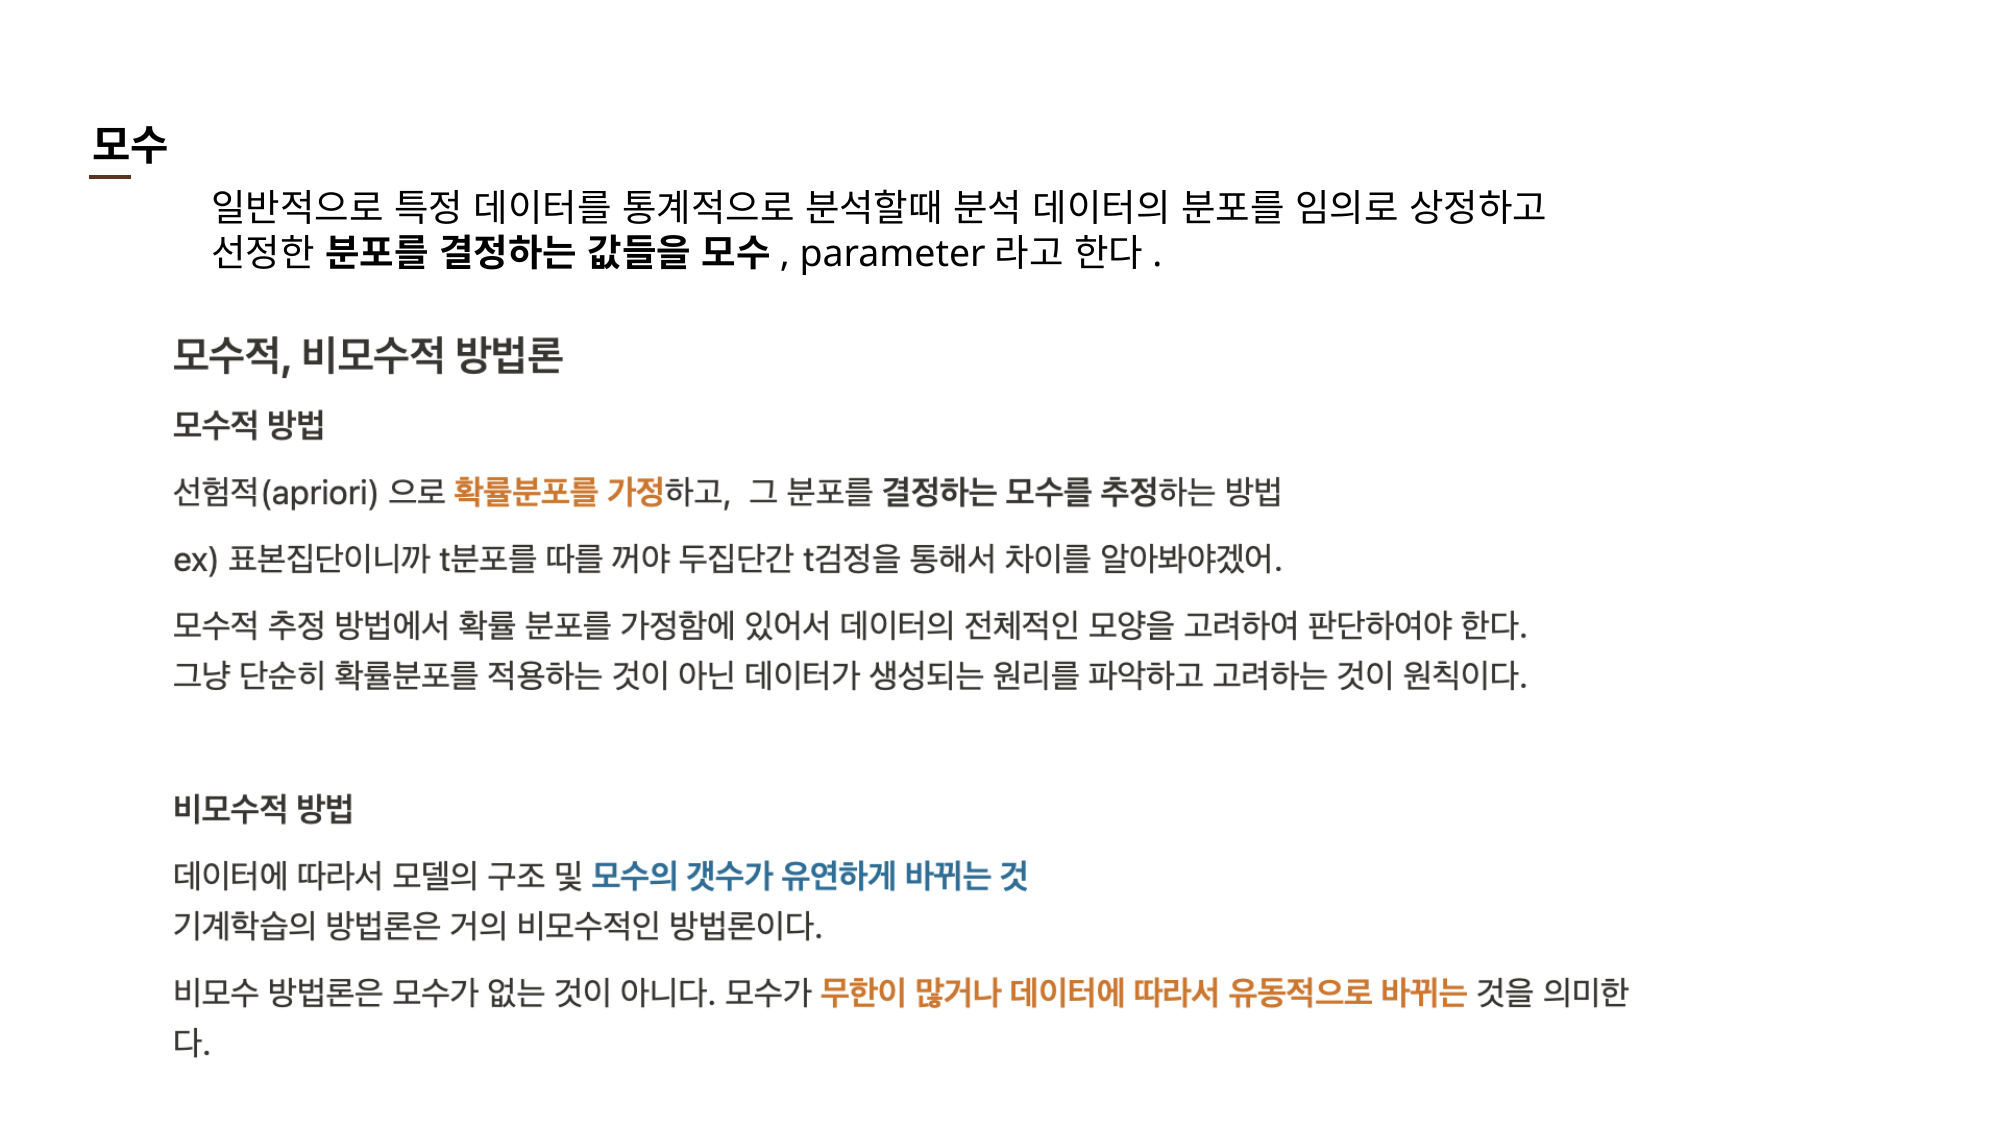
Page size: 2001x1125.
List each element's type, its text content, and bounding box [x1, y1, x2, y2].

text_box 모수 [77, 111, 185, 177]
picture [171, 304, 1639, 1076]
text_box 일반적으로 특정 데이터를 통계적으로 분석할때 분석 데이터의 분포를 임의로 상정하고 선정한 분포를 결정하는 값들을 모수, parameter라고 한다. [196, 176, 1613, 282]
